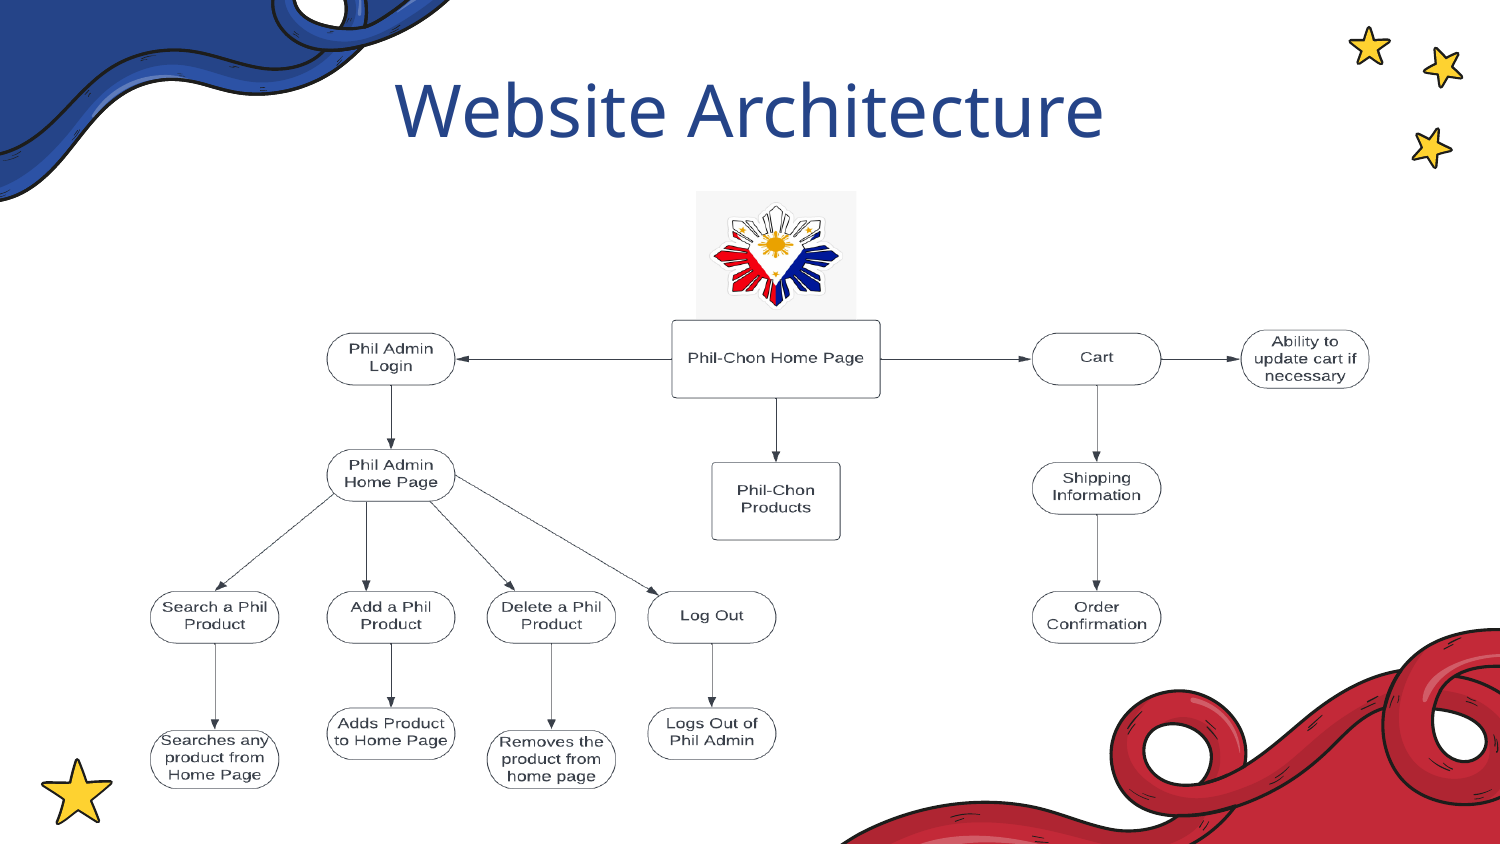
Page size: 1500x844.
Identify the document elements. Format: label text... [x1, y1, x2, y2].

title Website Architecture [130, 49, 1370, 143]
picture [117, 164, 1402, 814]
